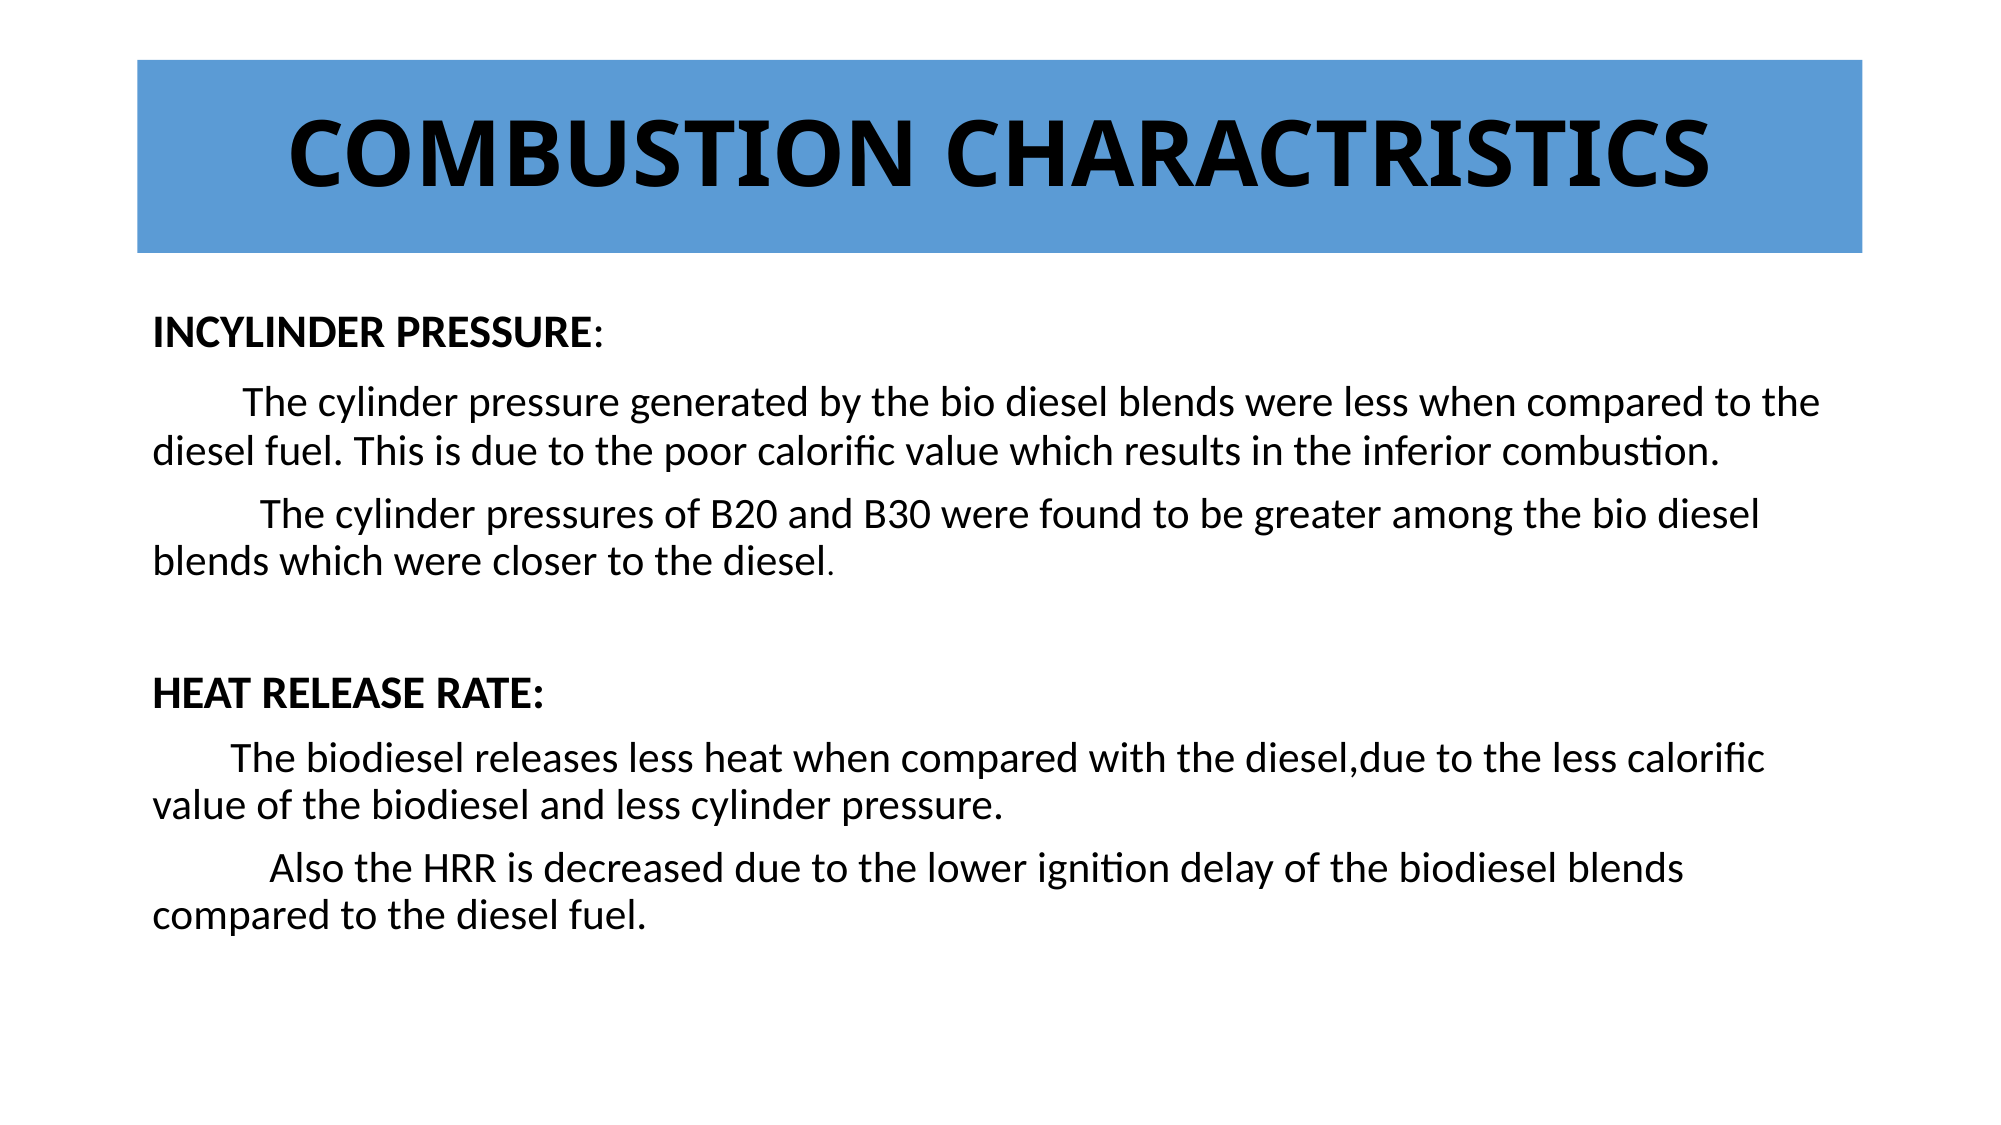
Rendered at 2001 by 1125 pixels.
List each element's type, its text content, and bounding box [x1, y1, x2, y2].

list INCYLINDER PRESSURE: The cylinder pressure generated by the bio diesel blends were less when compared to the diesel fuel. This is due to the poor calorific value which results in the inferior combustion. The cylinder pressures of B20 and B30 were found to be greater among the bio diesel blends which were closer to the diesel. HEAT RELEASE RATE: The biodiesel releases less heat when compared with the diesel,due to the less calorific value of the biodiesel and less cylinder pressure. Also the HRR is decreased due to the lower ignition delay of the biodiesel blends compared to the diesel fuel. [137, 299, 1863, 1014]
title COMBUSTION CHARACTRISTICS [137, 59, 1863, 253]
